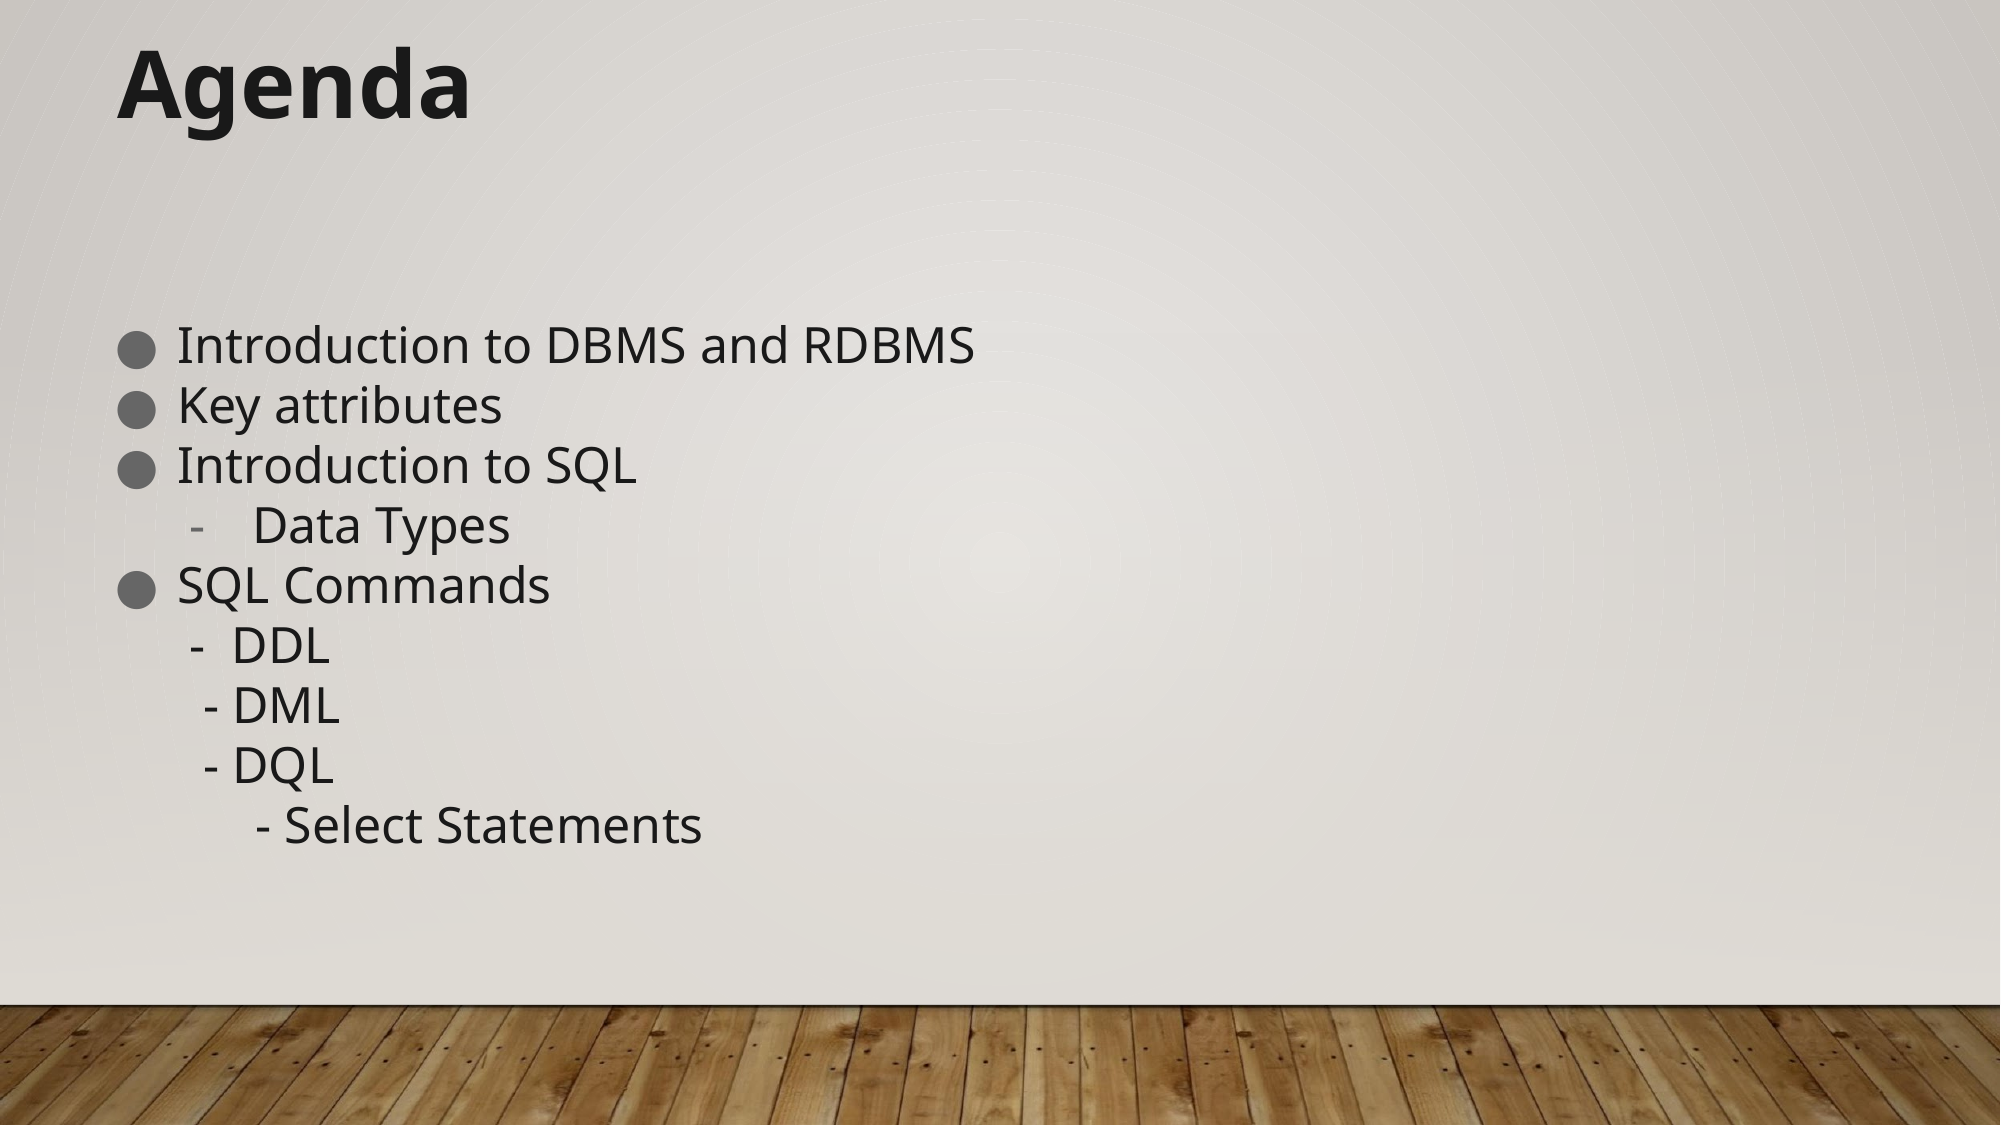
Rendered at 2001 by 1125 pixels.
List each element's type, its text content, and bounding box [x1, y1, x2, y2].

text_box Agenda [109, 20, 1760, 171]
text_box Introduction to DBMS and RDBMS Key attributes Introduction to SQL Data Types SQL Commands - DDL - DML - DQL - Select Statements [82, 293, 1893, 1041]
picture [0, 1005, 2000, 1125]
